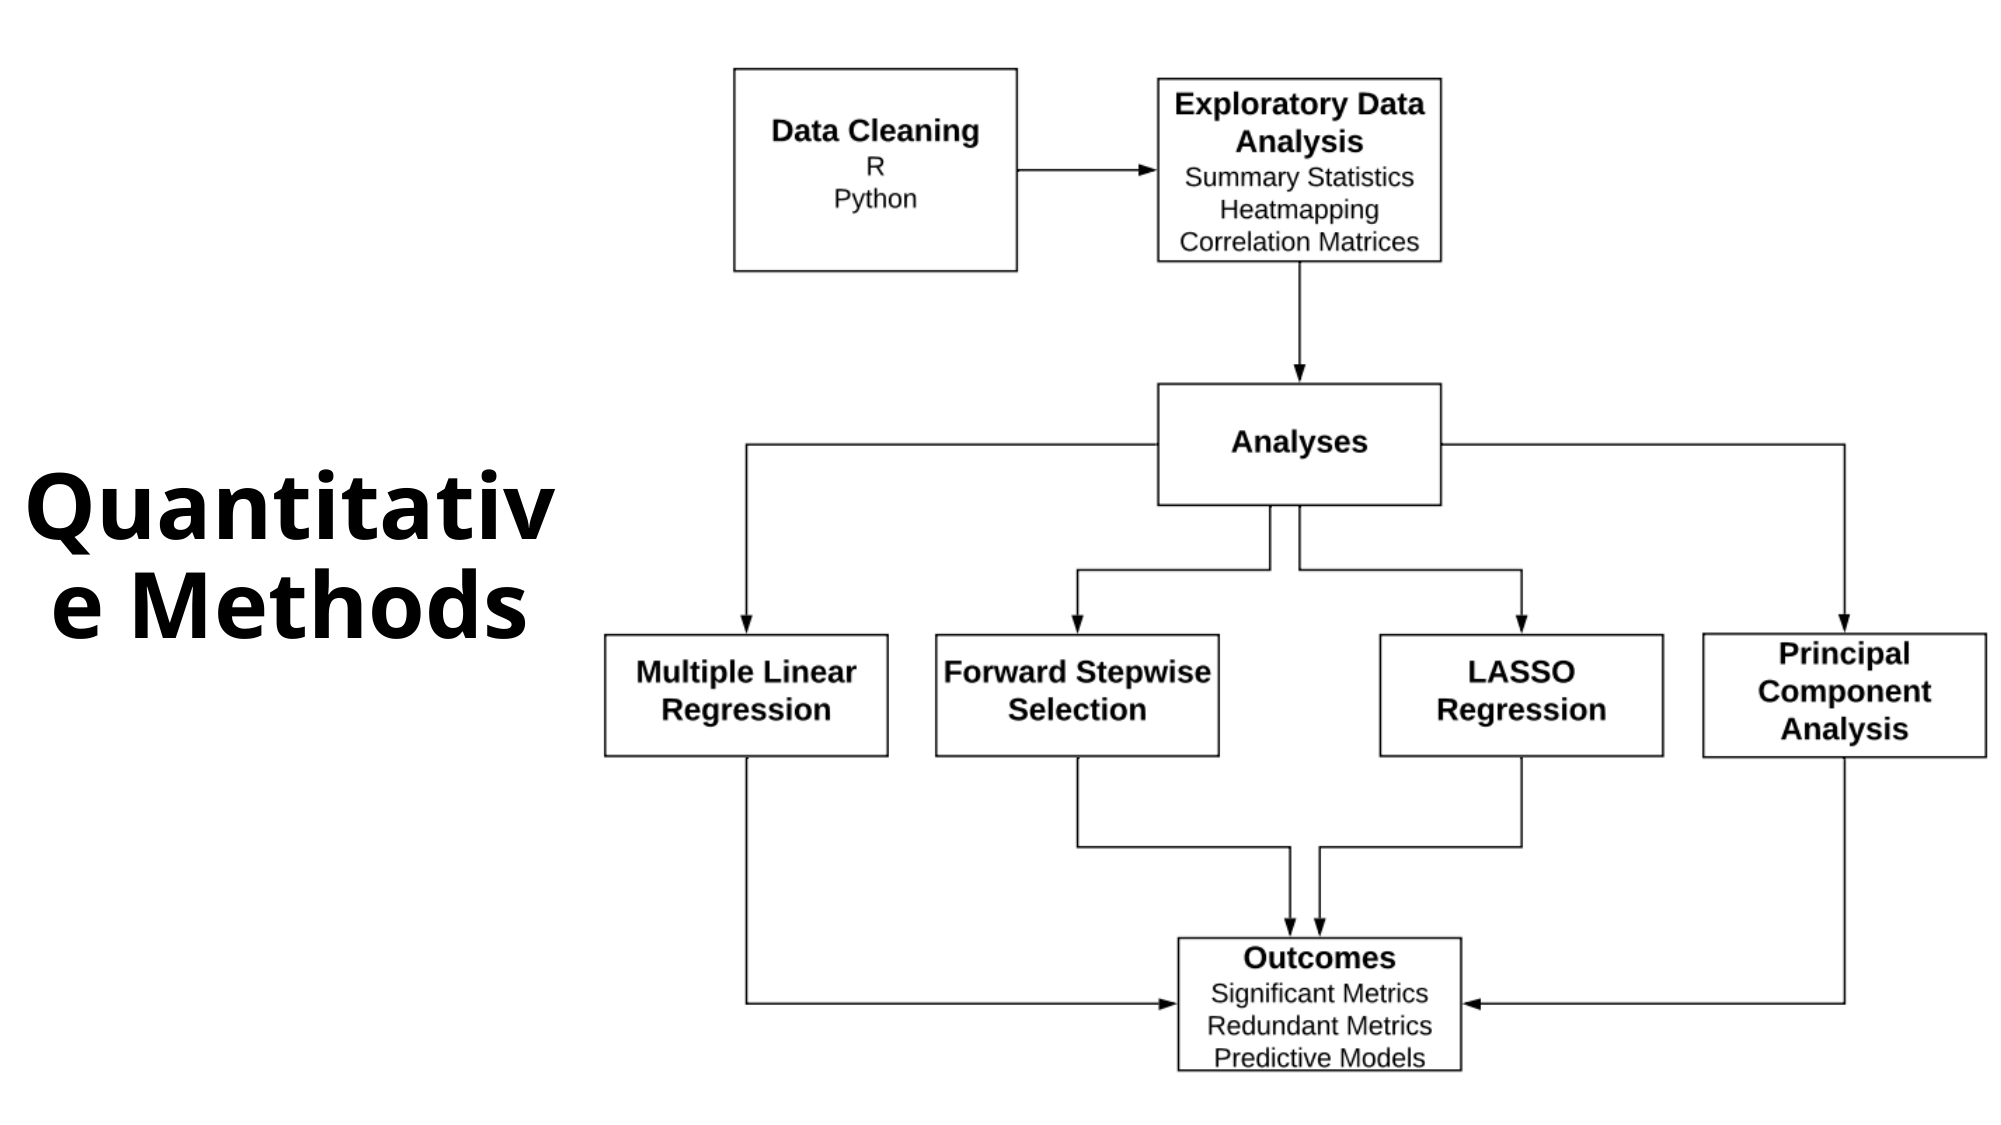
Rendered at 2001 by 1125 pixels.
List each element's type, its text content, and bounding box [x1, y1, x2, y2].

text_box Quantitative Methods [0, 430, 579, 666]
picture [579, 40, 2000, 1085]
